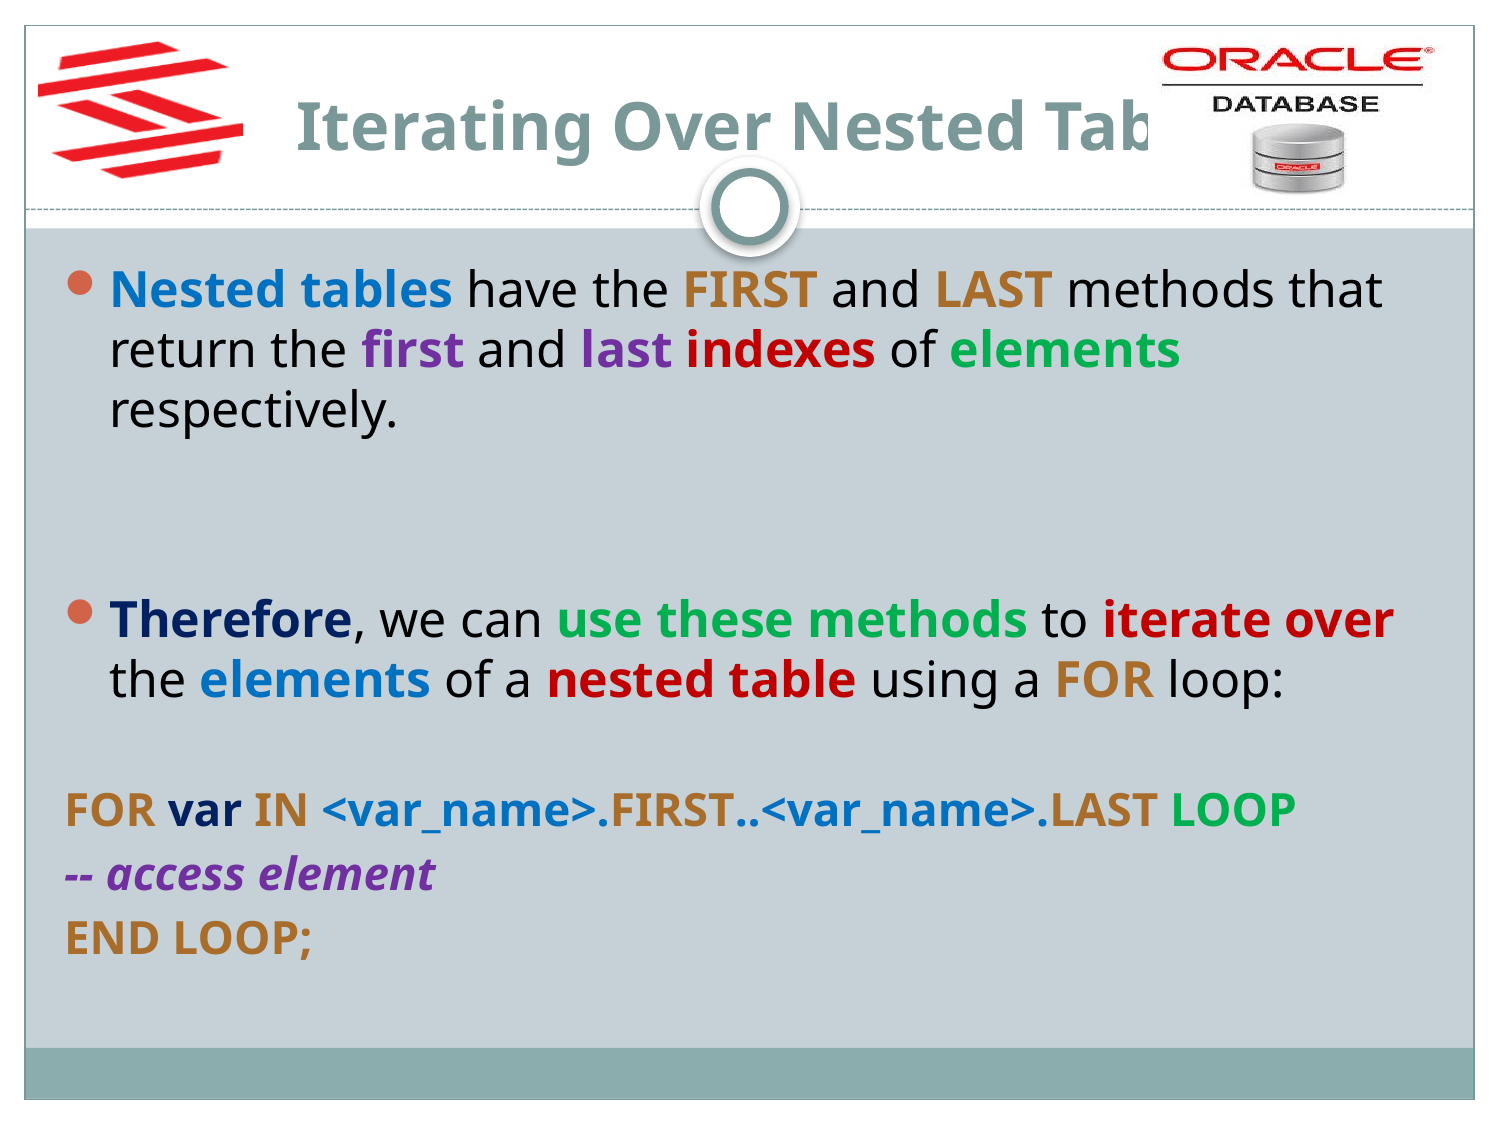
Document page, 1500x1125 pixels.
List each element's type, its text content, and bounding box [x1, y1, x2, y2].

picture [1148, 34, 1453, 200]
picture [37, 40, 243, 185]
list Nested tables have the FIRST and LAST methods that return the first and last indexes of elements respectively. Therefore, we can use these methods to iterate over the elements of a nested table using a FOR loop: FOR var IN <var_name>.FIRST..<var_name>.LAST LOOP -- access element END LOOP; [49, 250, 1445, 1047]
title Iterating Over Nested Table [248, 46, 1141, 172]
